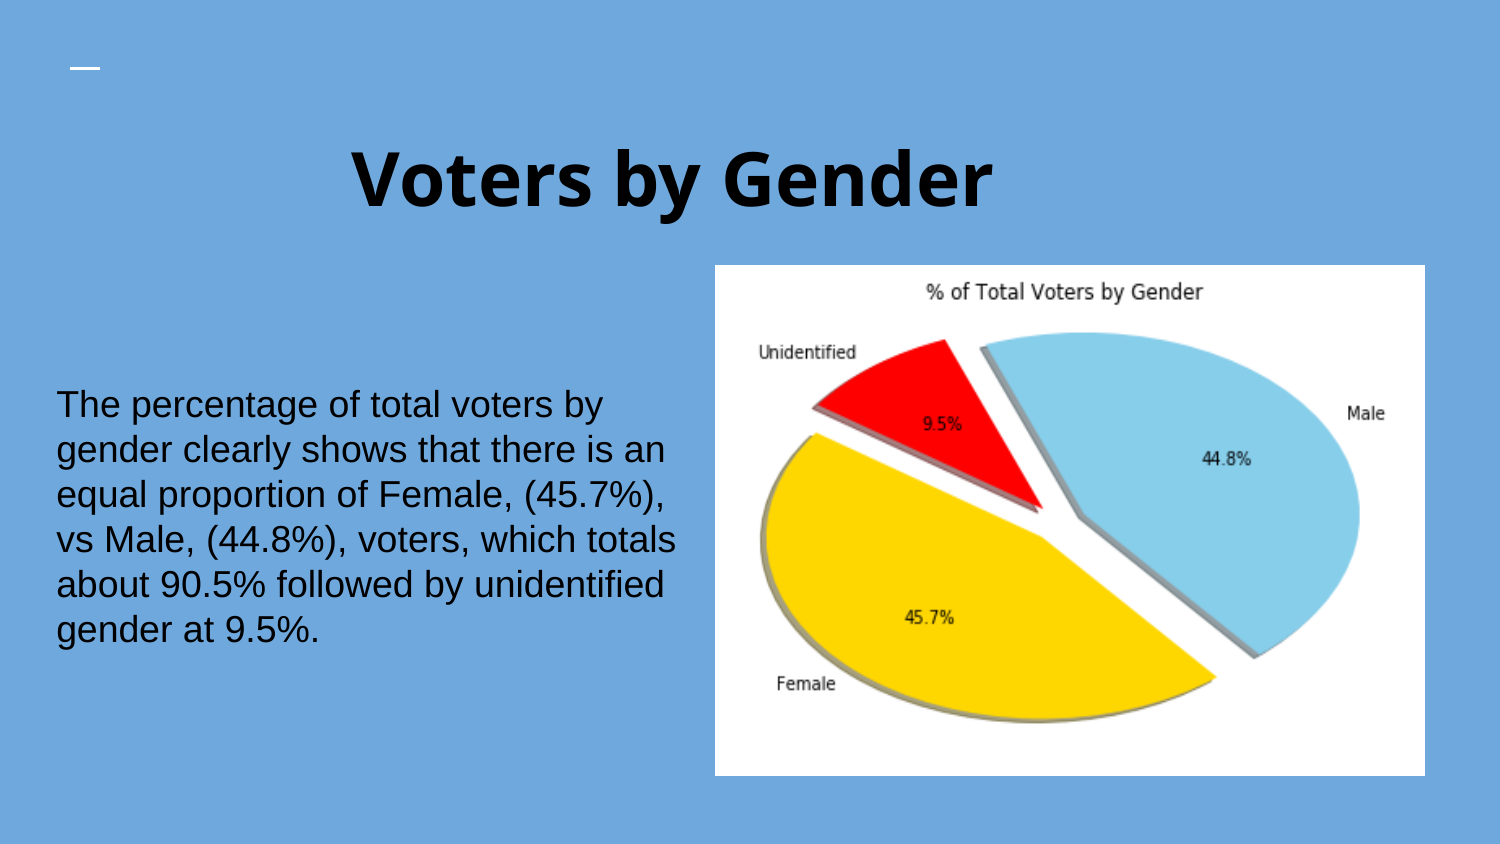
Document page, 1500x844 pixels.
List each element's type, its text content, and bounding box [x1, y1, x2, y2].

picture [714, 265, 1425, 776]
title The percentage of total voters by gender clearly shows that there is an equal proportion of Female, (45.7%), vs Male, (44.8%), voters, which totals about 90.5% followed by unidentified gender at 9.5%. [41, 265, 692, 795]
title Voters by Gender [87, 116, 1259, 258]
